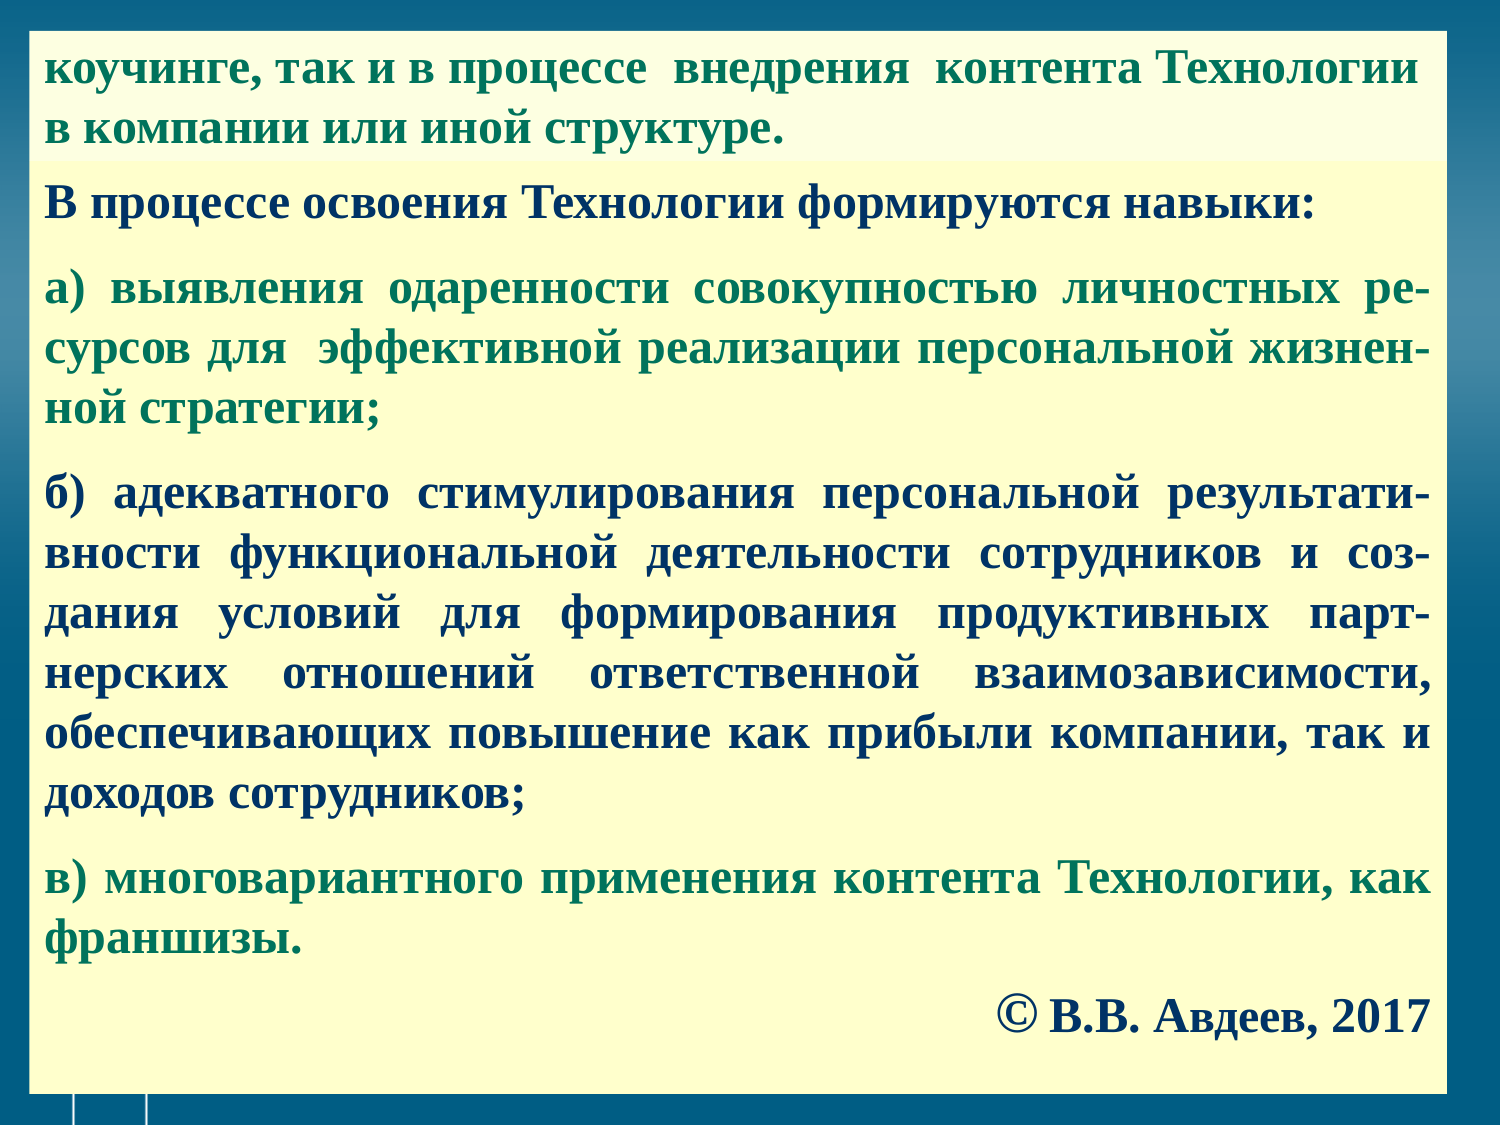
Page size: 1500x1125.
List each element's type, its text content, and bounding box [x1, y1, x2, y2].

picture [0, 11, 1500, 578]
title коучинге, так и в процессе внедрения контента Технологии в компании или иной структуре. [29, 30, 1448, 162]
list В процессе освоения Технологии формируются навыки: а) выявления одаренности совокупностью личностных ре-сурсов для эффективной реализации персональной жизнен-ной стратегии; б) адекватного стимулирования персональной результати-вности функциональной деятельности сотрудников и соз-дания условий для формирования продуктивных парт-нерских отношений ответственной взаимозависимости, обеспечивающих повышение как прибыли компании, так и доходов сотрудников; в) многовариантного применения контента Технологии, как франшизы. © В.В. Авдеев, 2017 [29, 162, 1448, 1095]
